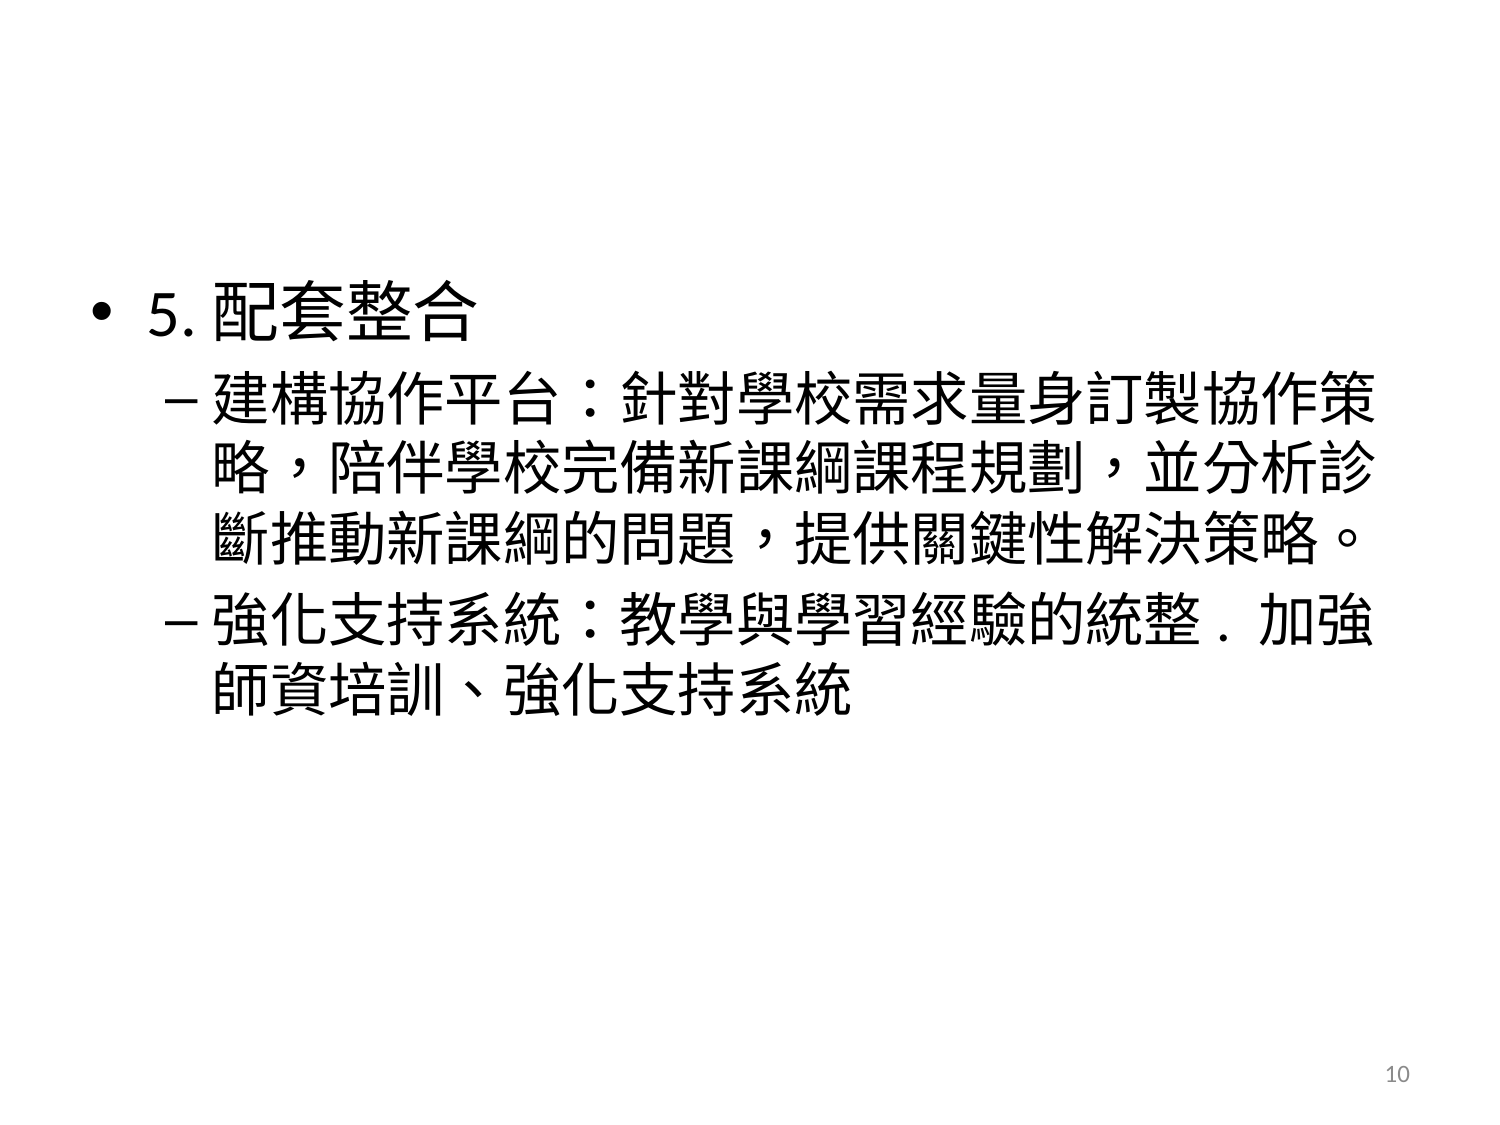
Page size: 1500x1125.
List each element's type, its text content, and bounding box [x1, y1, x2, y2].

slide_number 10 [1074, 1042, 1425, 1103]
list 5.配套整合 建構協作平台：針對學校需求量身訂製協作策略，陪伴學校完備新課綱課程規劃，並分析診斷推動新課綱的問題，提供關鍵性解決策略。 強化支持系統：教學與學習經驗的統整. 加強師資培訓、強化支持系統 [75, 262, 1425, 1005]
